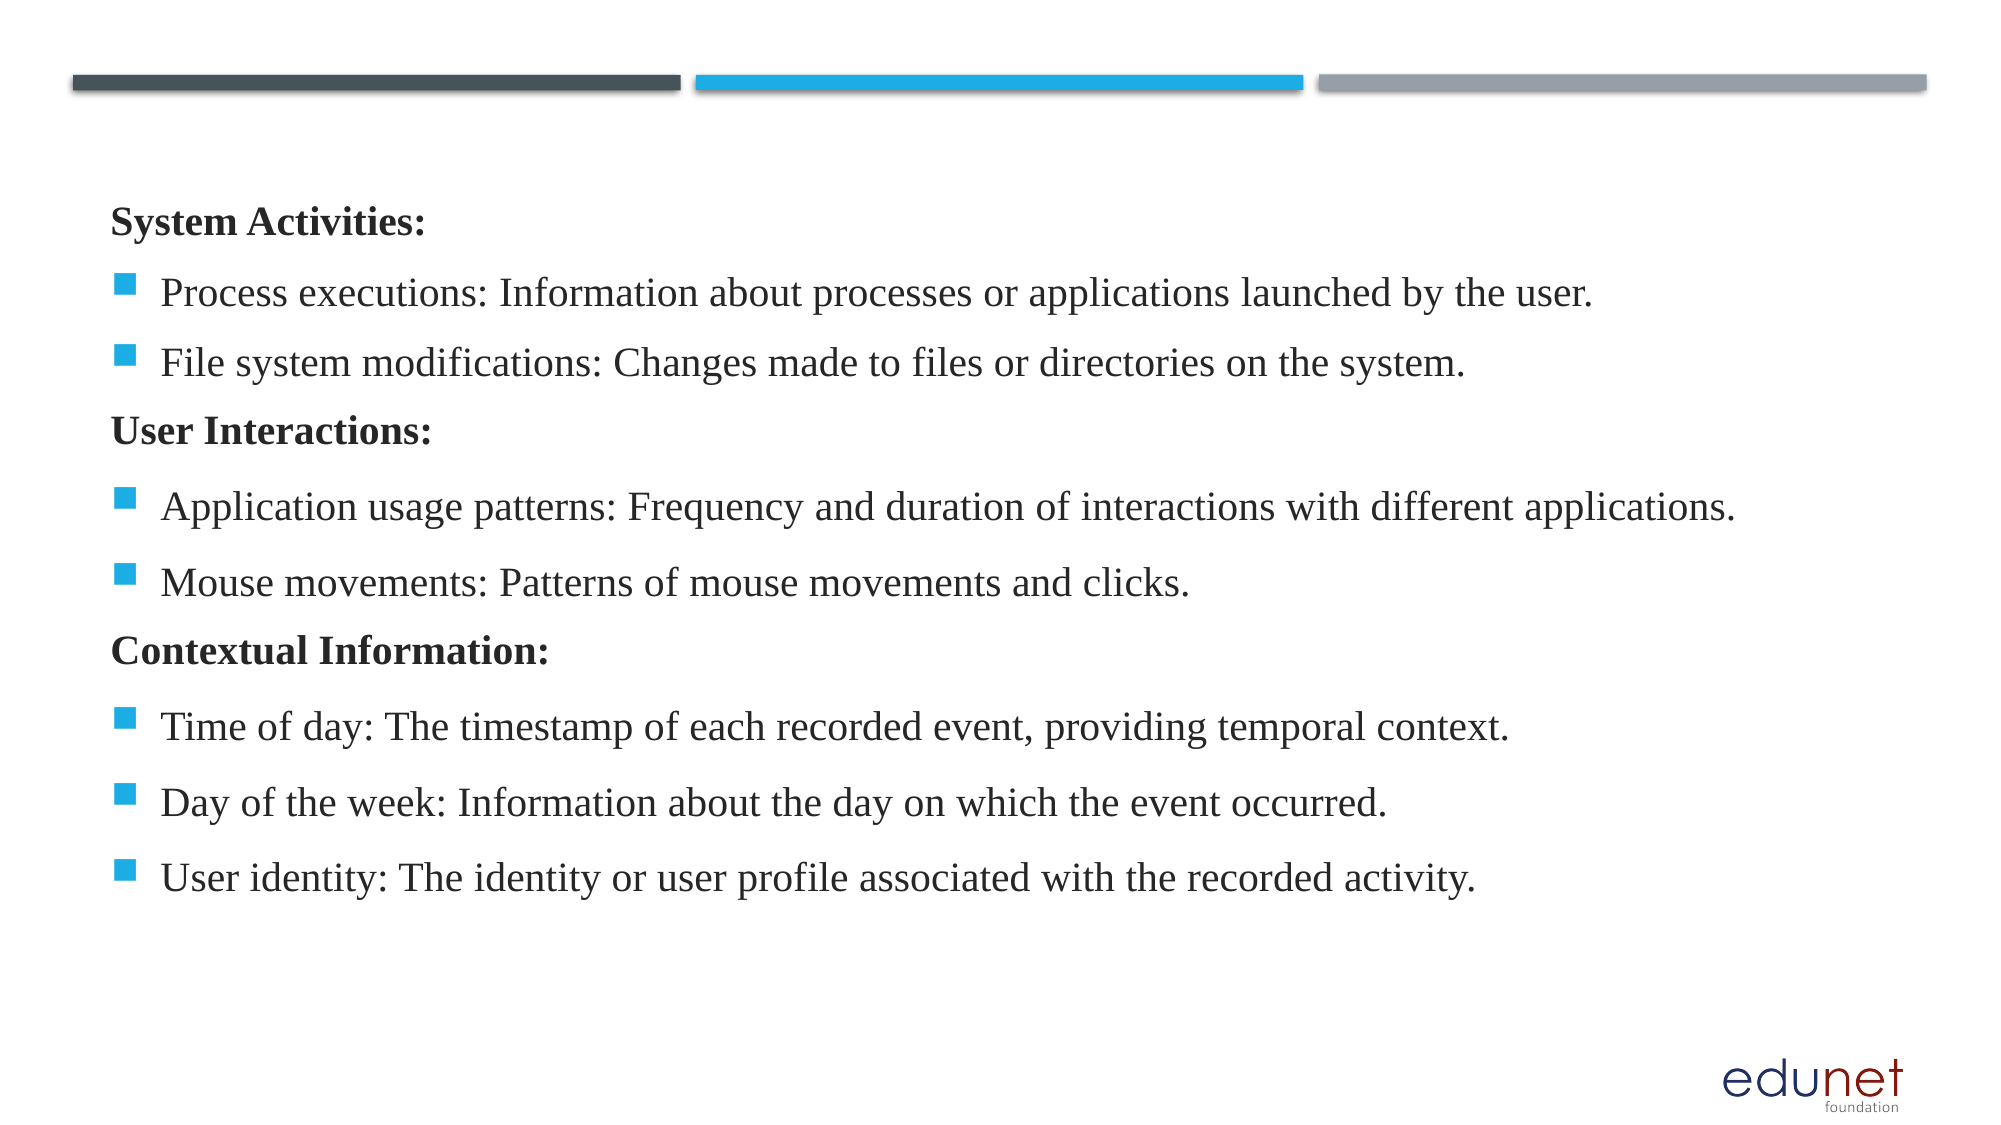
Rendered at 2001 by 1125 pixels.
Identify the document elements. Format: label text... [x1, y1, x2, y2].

list System Activities: Process executions: Information about processes or applications launched by the user. File system modifications: Changes made to files or directories on the system. User Interactions: Application usage patterns: Frequency and duration of interactions with different applications. Mouse movements: Patterns of mouse movements and clicks. Contextual Information: Time of day: The timestamp of each recorded event, providing temporal context. Day of the week: Information about the day on which the event occurred. User identity: The identity or user profile associated with the recorded activity. [95, 119, 1905, 1125]
